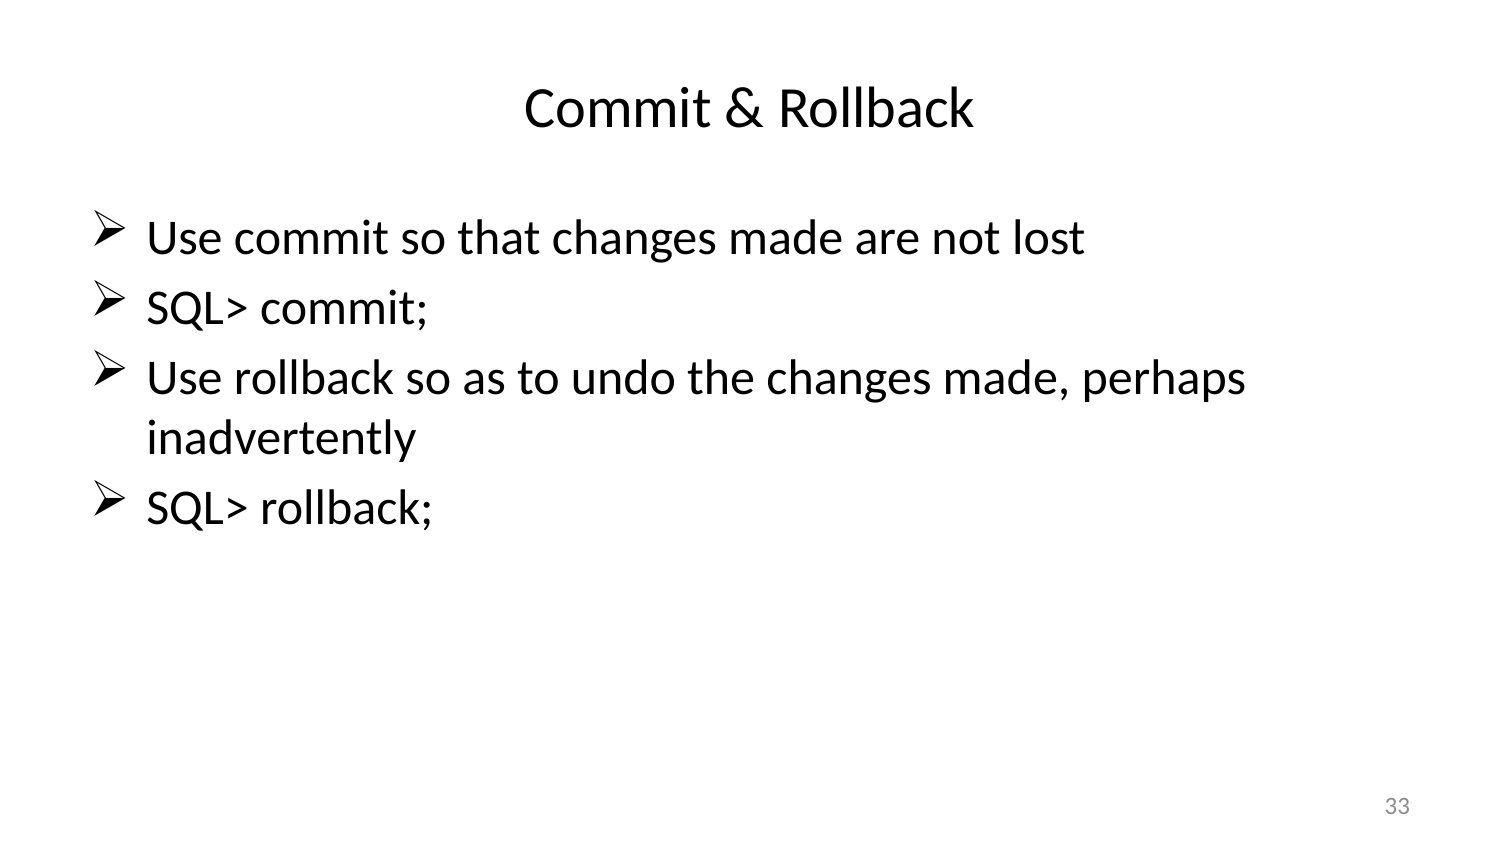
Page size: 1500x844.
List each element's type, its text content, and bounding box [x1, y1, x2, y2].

list Use commit so that changes made are not lost SQL> commit; Use rollback so as to undo the changes made, perhaps inadvertently SQL> rollback; [75, 196, 1425, 754]
title Commit & Rollback [75, 33, 1425, 175]
slide_number 33 [1074, 782, 1425, 827]
